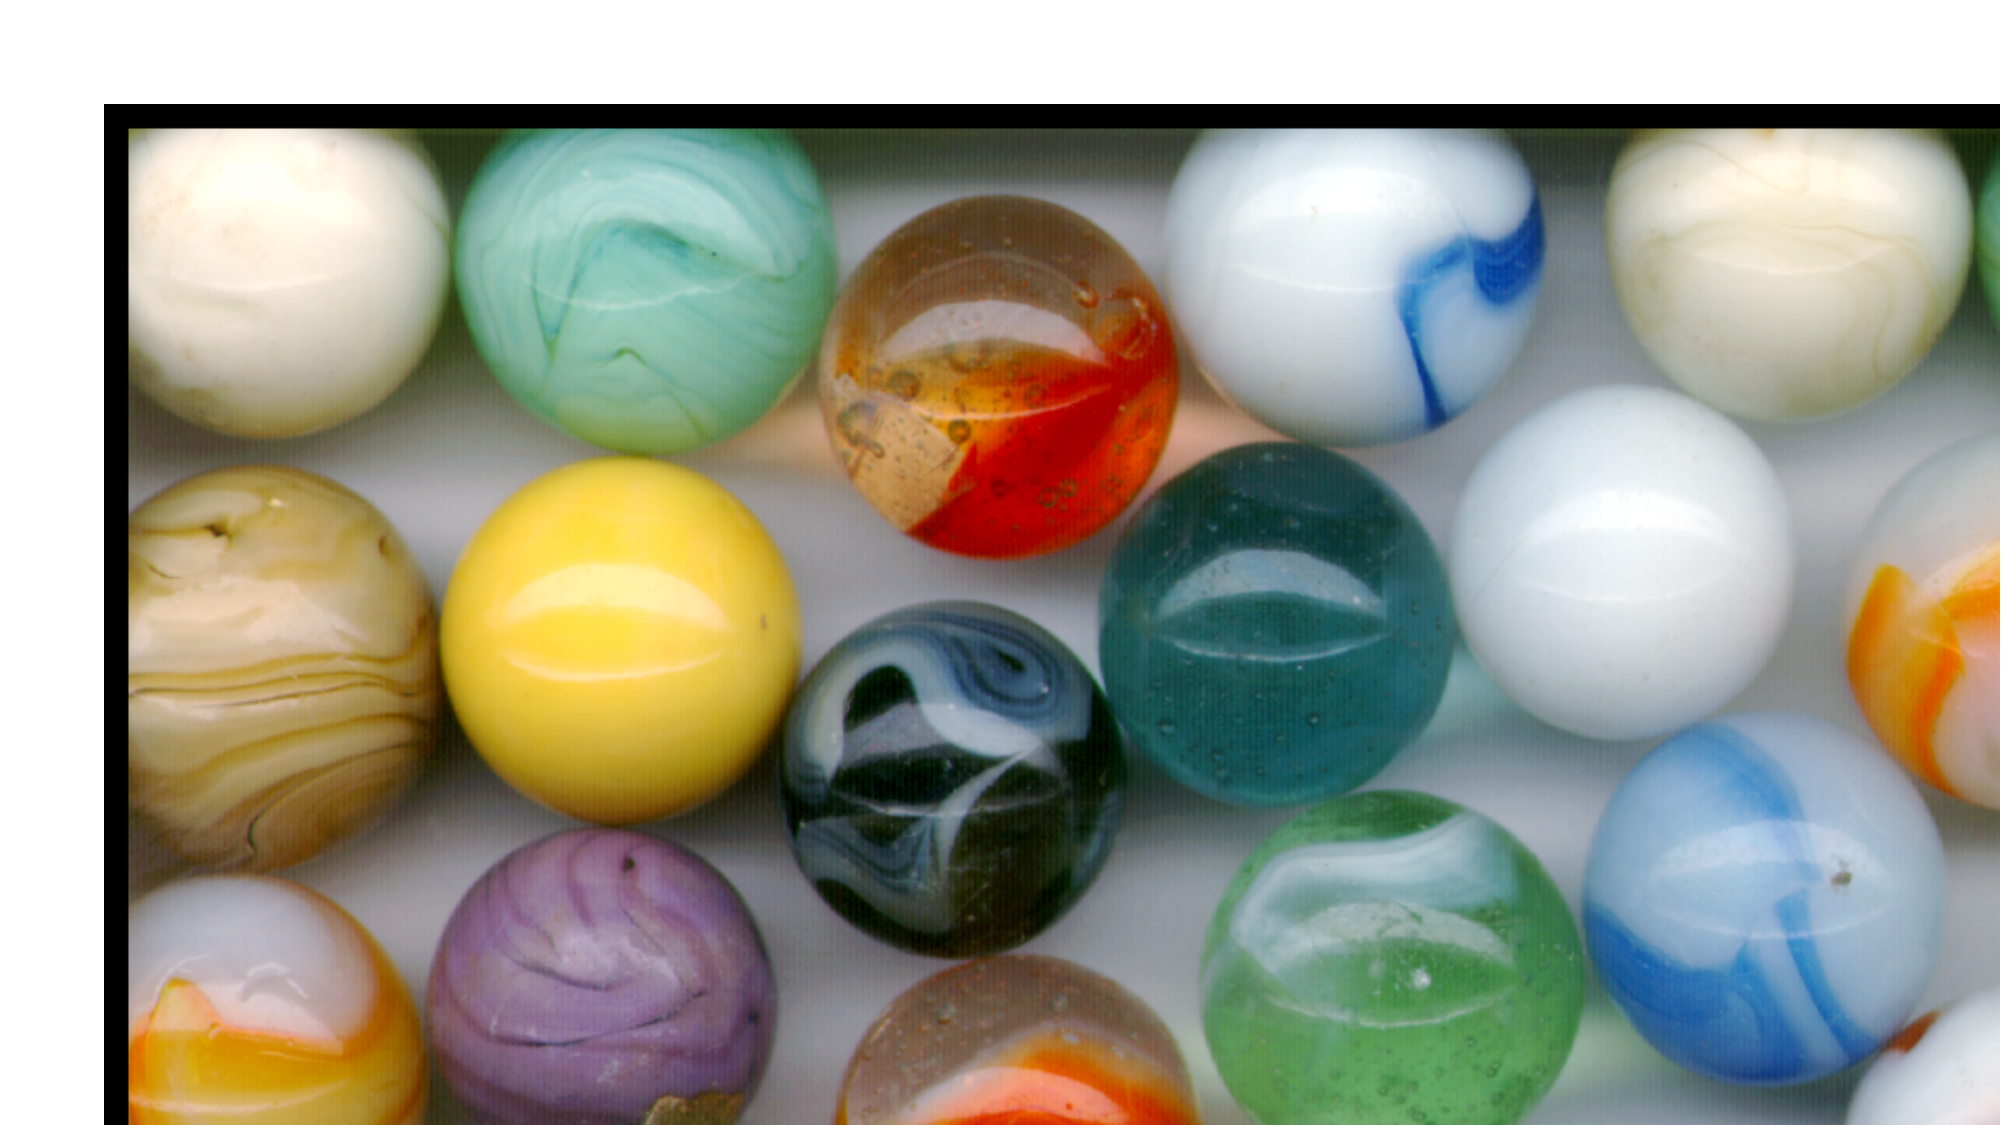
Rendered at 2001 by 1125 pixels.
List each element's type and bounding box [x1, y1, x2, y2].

picture [103, 103, 2000, 1125]
